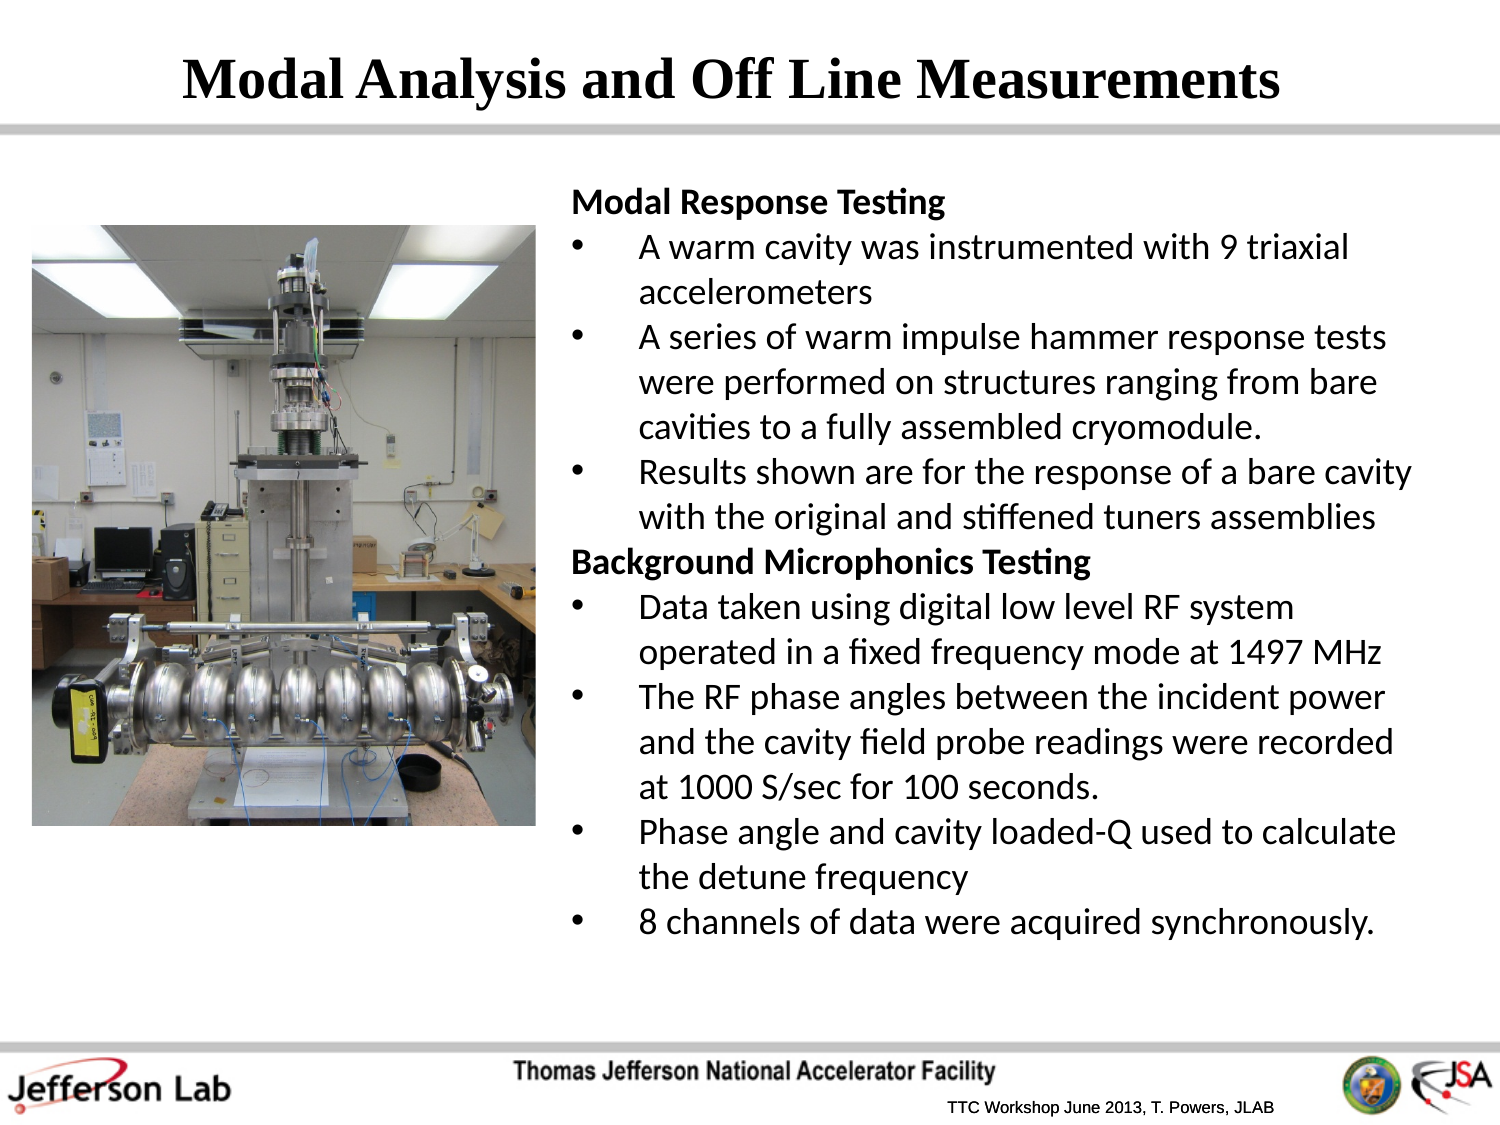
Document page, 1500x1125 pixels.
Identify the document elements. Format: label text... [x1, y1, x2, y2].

picture [0, 0, 1500, 1125]
title Modal Analysis and Off Line Measurements [94, 12, 1370, 139]
text_box Modal Response Testing A warm cavity was instrumented with 9 triaxial accelerometers A series of warm impulse hammer response tests were performed on structures ranging from bare cavities to a fully assembled cryomodule. Results shown are for the response of a bare cavity with the original and stiffened tuners assemblies Background Microphonics Testing Data taken using digital low level RF system operated in a fixed frequency mode at 1497 MHz The RF phase angles between the incident power and the cavity field probe readings were recorded at 1000 S/sec for 100 seconds. Phase angle and cavity loaded-Q used to calculate the detune frequency 8 channels of data were acquired synchronously. [492, 137, 1499, 982]
